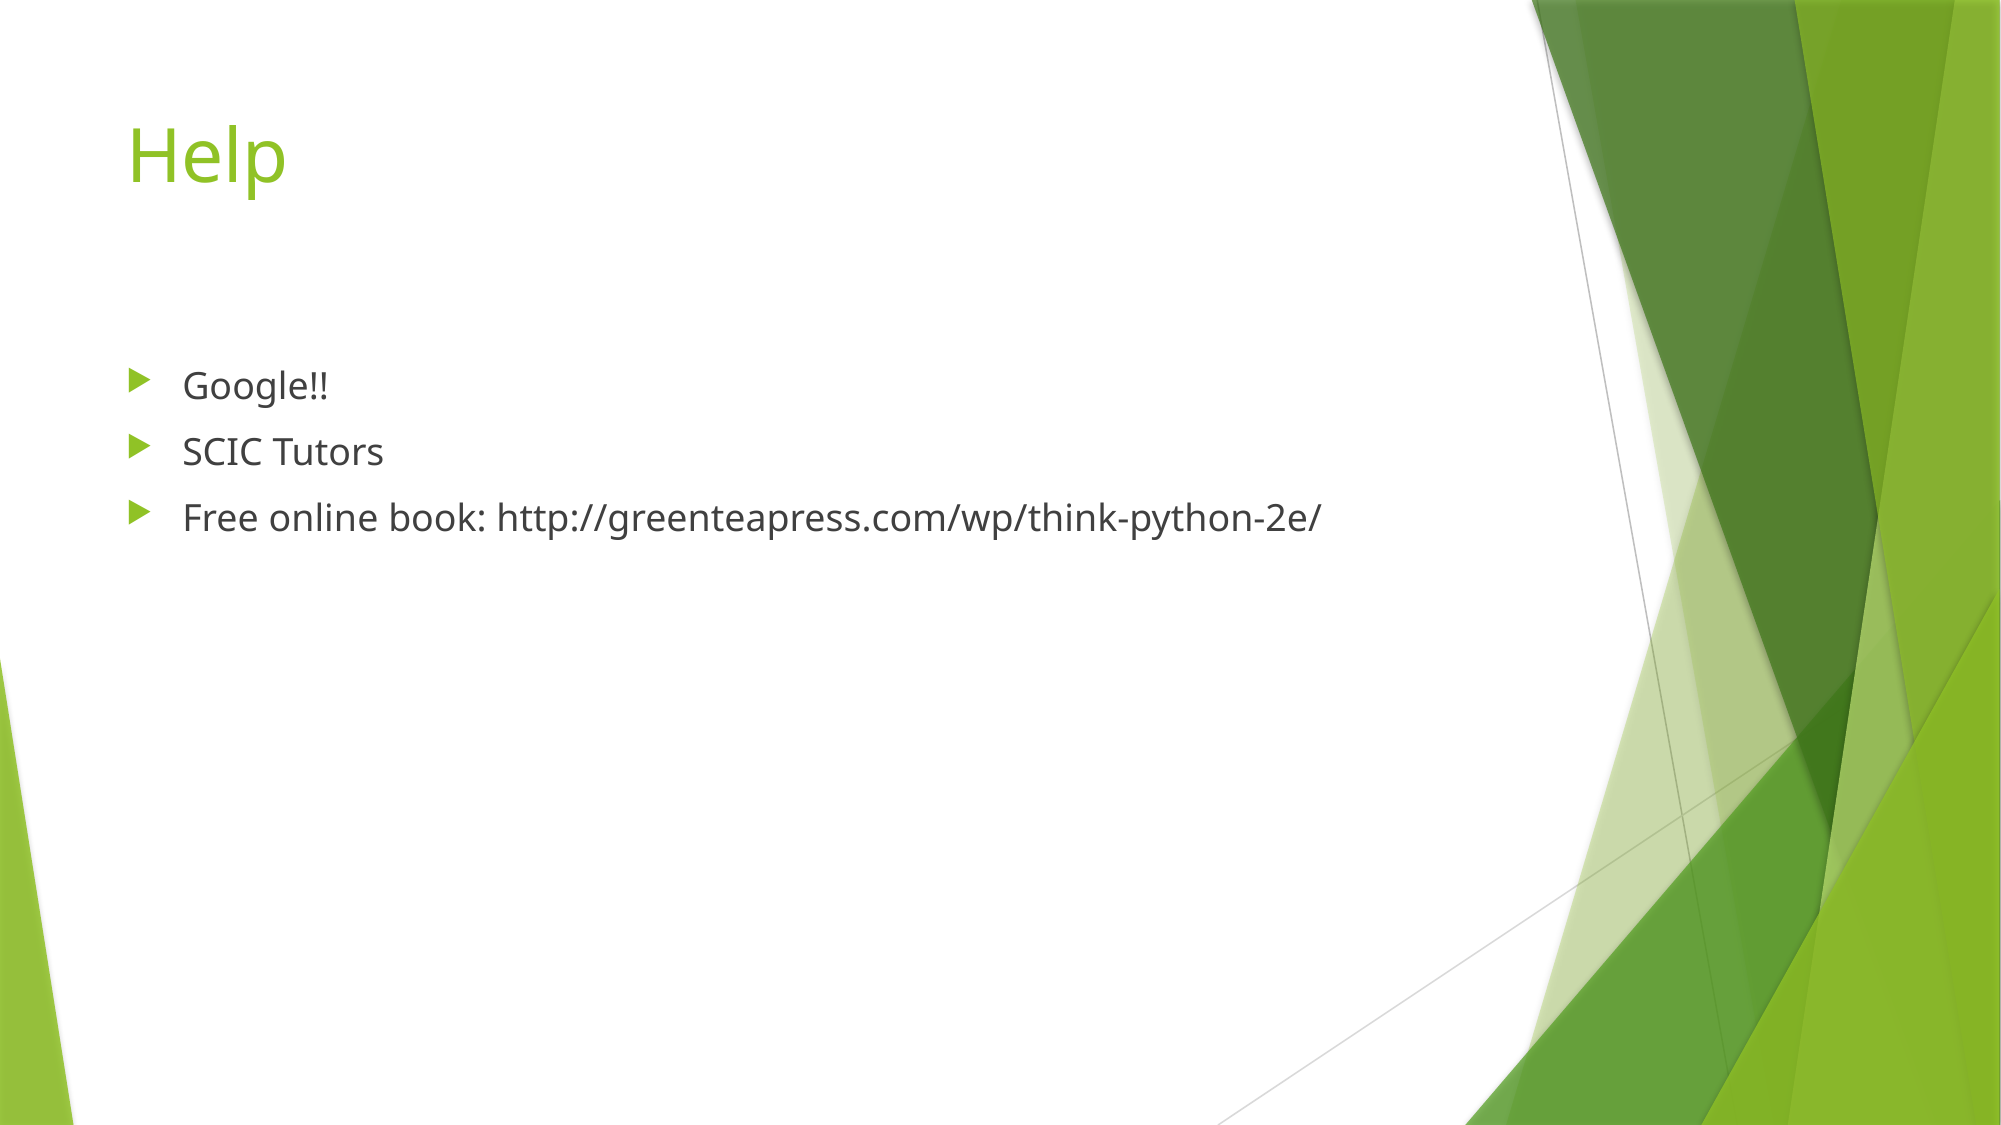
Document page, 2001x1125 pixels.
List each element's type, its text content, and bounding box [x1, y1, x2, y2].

title Help [111, 99, 1522, 317]
list Google!! SCIC Tutors Free online book: http://greenteapress.com/wp/think-python-2e/ [111, 354, 1522, 992]
